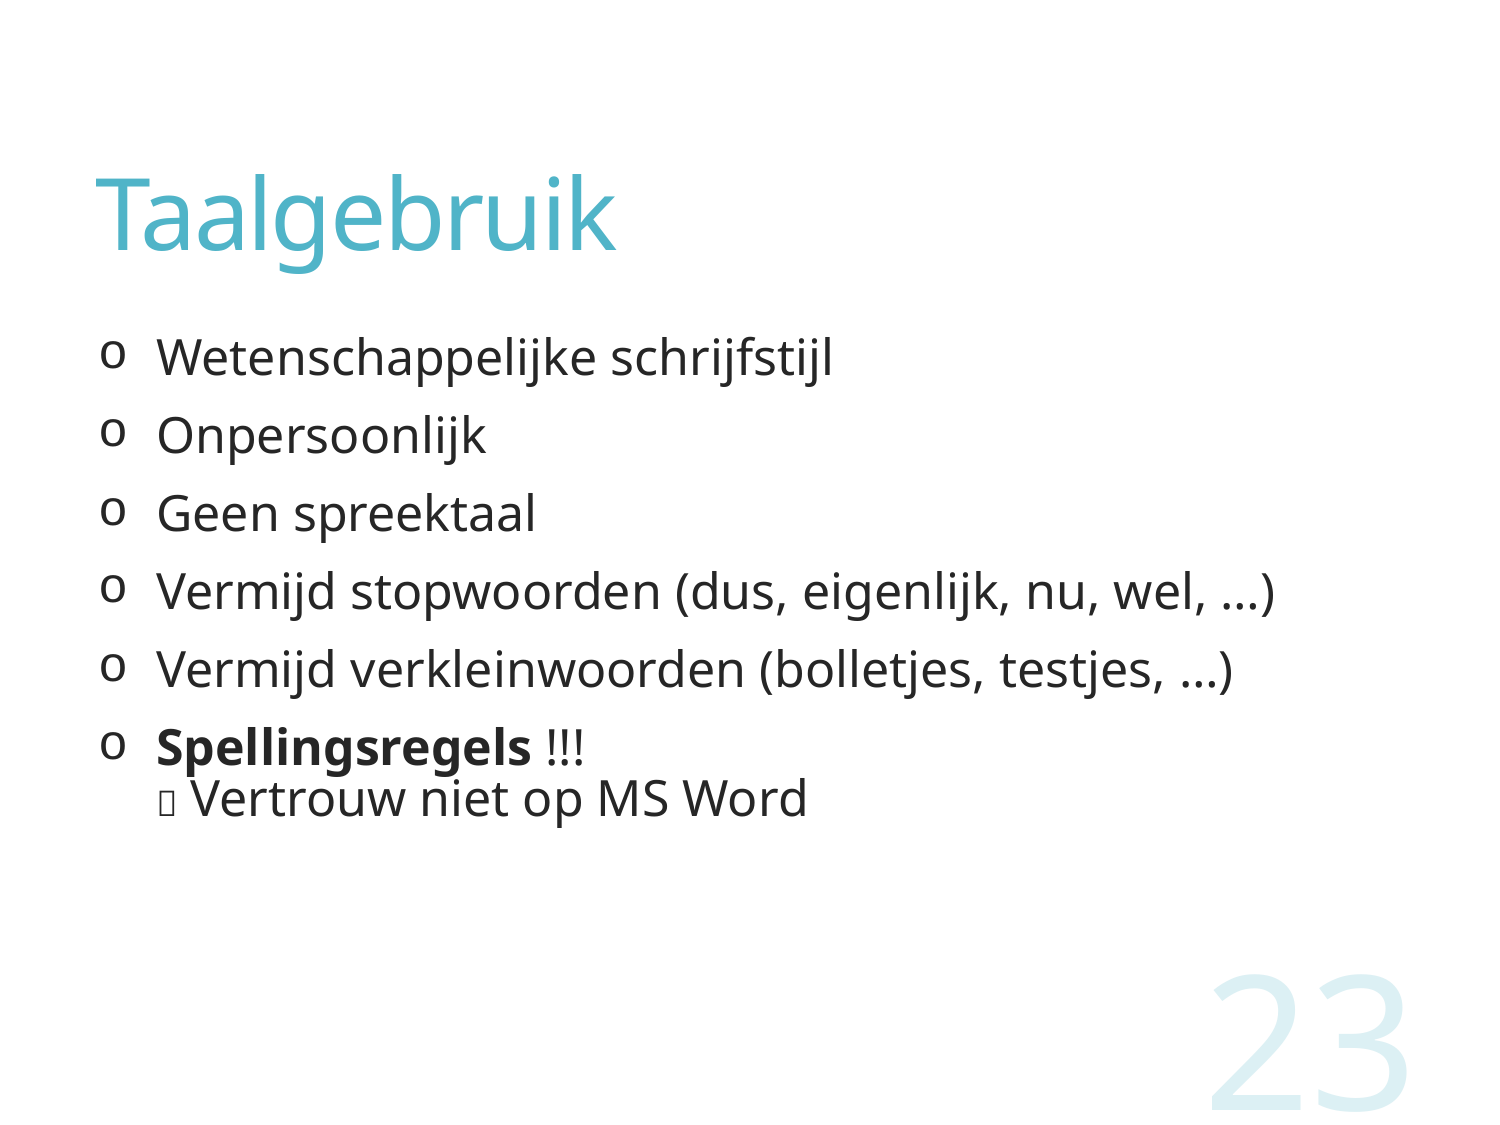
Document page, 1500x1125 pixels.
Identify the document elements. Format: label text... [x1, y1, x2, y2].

title Taalgebruik [80, 81, 1407, 354]
slide_number 23 [1073, 956, 1433, 1125]
list Wetenschappelijke schrijfstijl Onpersoonlijk Geen spreektaal Vermijd stopwoorden (dus, eigenlijk, nu, wel, …) Vermijd verkleinwoorden (bolletjes, testjes, …) Spellingsregels !!!  Vertrouw niet op MS Word [83, 326, 1407, 945]
